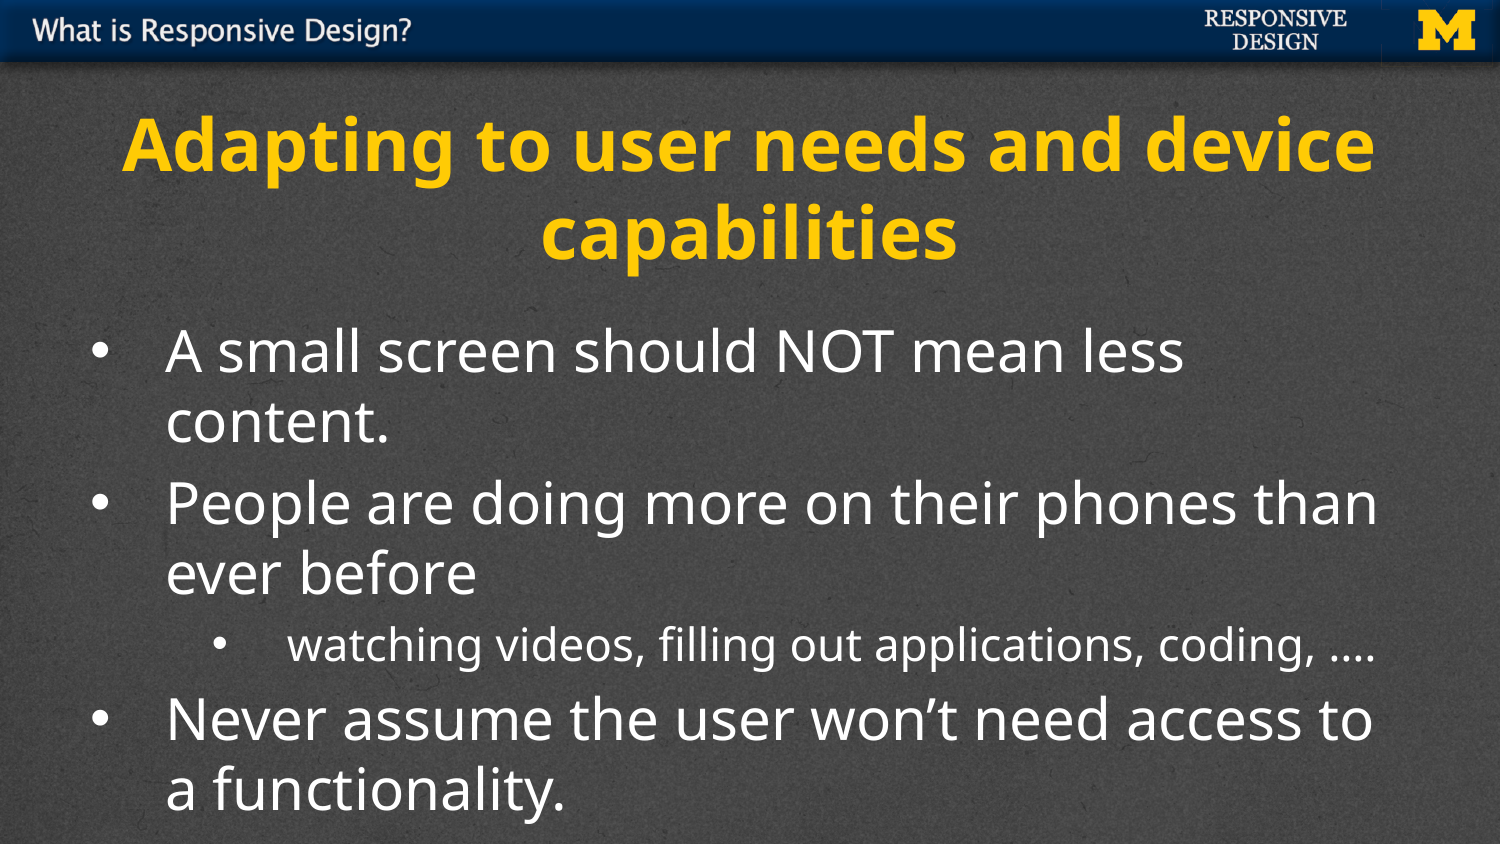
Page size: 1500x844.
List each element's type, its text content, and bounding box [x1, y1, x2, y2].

title Adapting to user needs and device capabilities [58, 91, 1442, 207]
picture [0, 0, 1500, 844]
list A small screen should NOT mean less content. People are doing more on their phones than ever before watching videos, filling out applications, coding, …. Never assume the user won’t need access to a functionality. [75, 307, 1425, 813]
